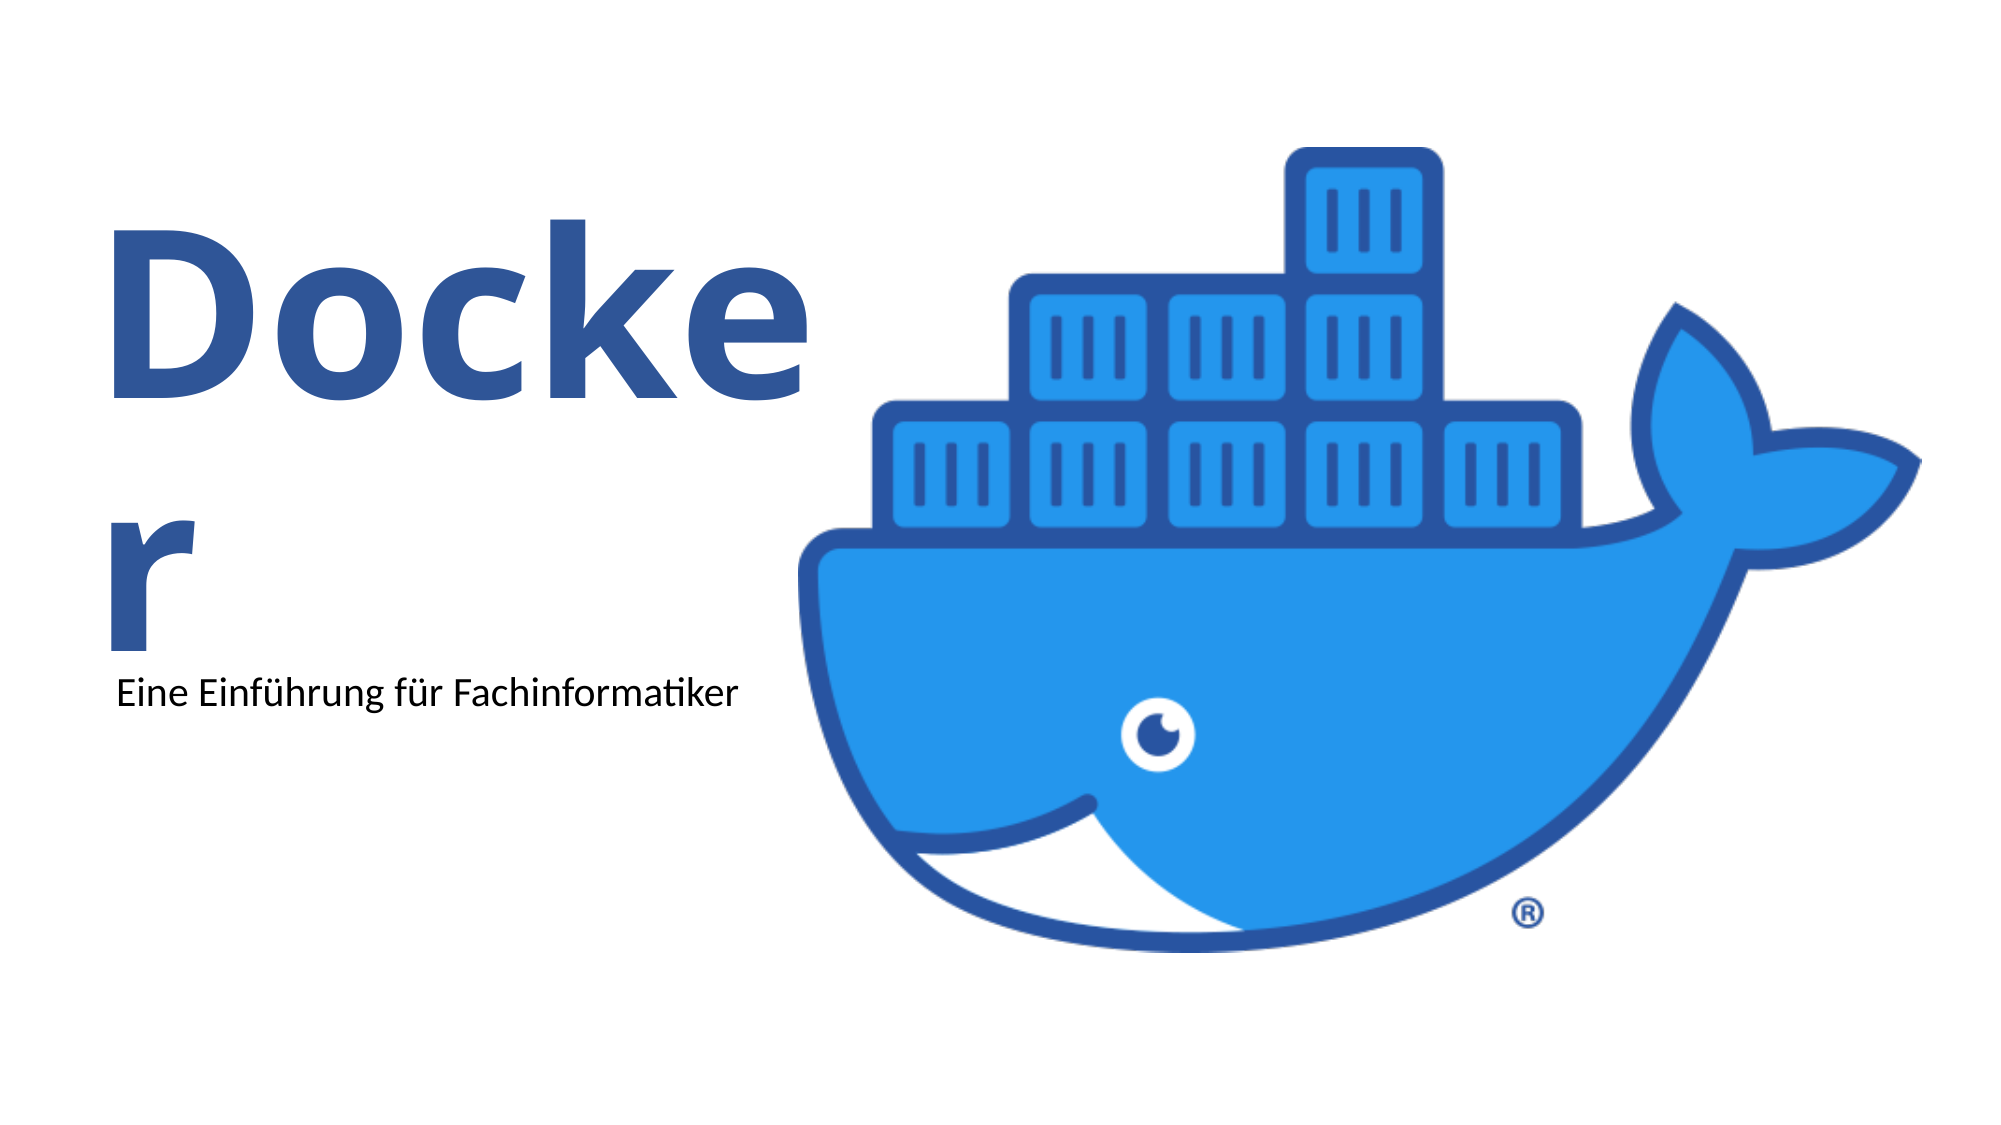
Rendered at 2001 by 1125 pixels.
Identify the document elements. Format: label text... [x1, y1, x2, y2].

title Docker [78, 184, 797, 710]
picture [797, 147, 1922, 953]
subtitle Eine Einführung für Fachinformatiker [100, 663, 797, 862]
